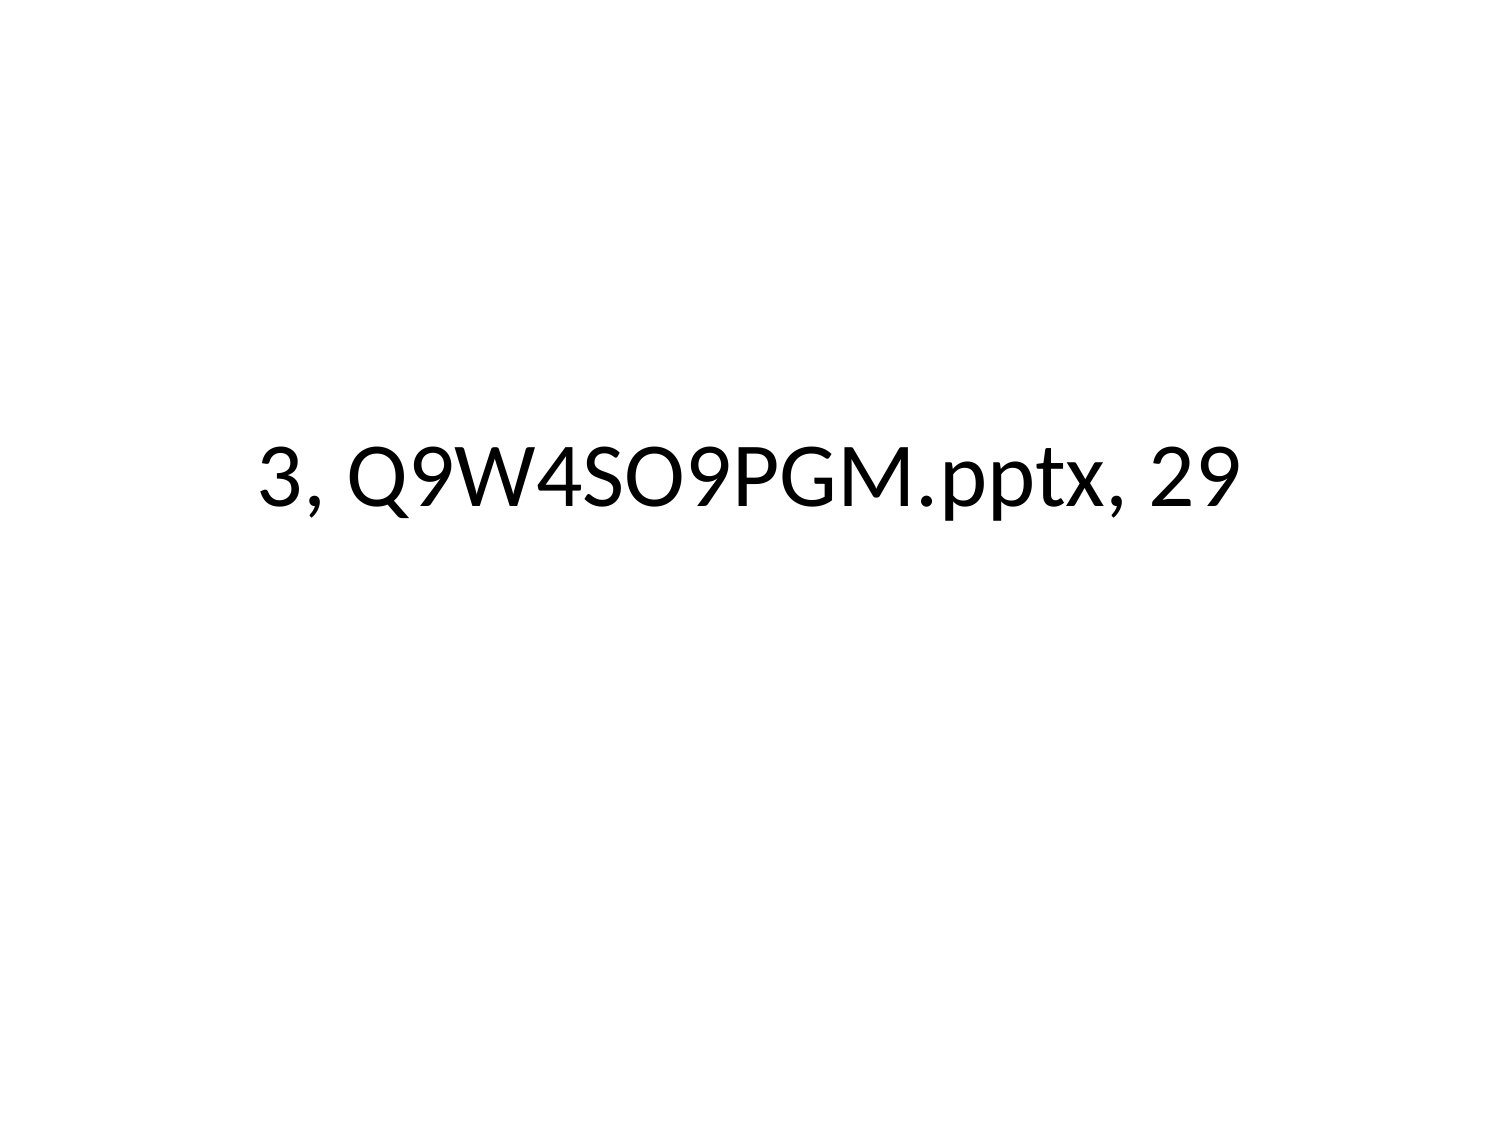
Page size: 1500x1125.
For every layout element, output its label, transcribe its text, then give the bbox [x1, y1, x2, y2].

title 3, Q9W4SO9PGM.pptx, 29 [112, 349, 1388, 591]
